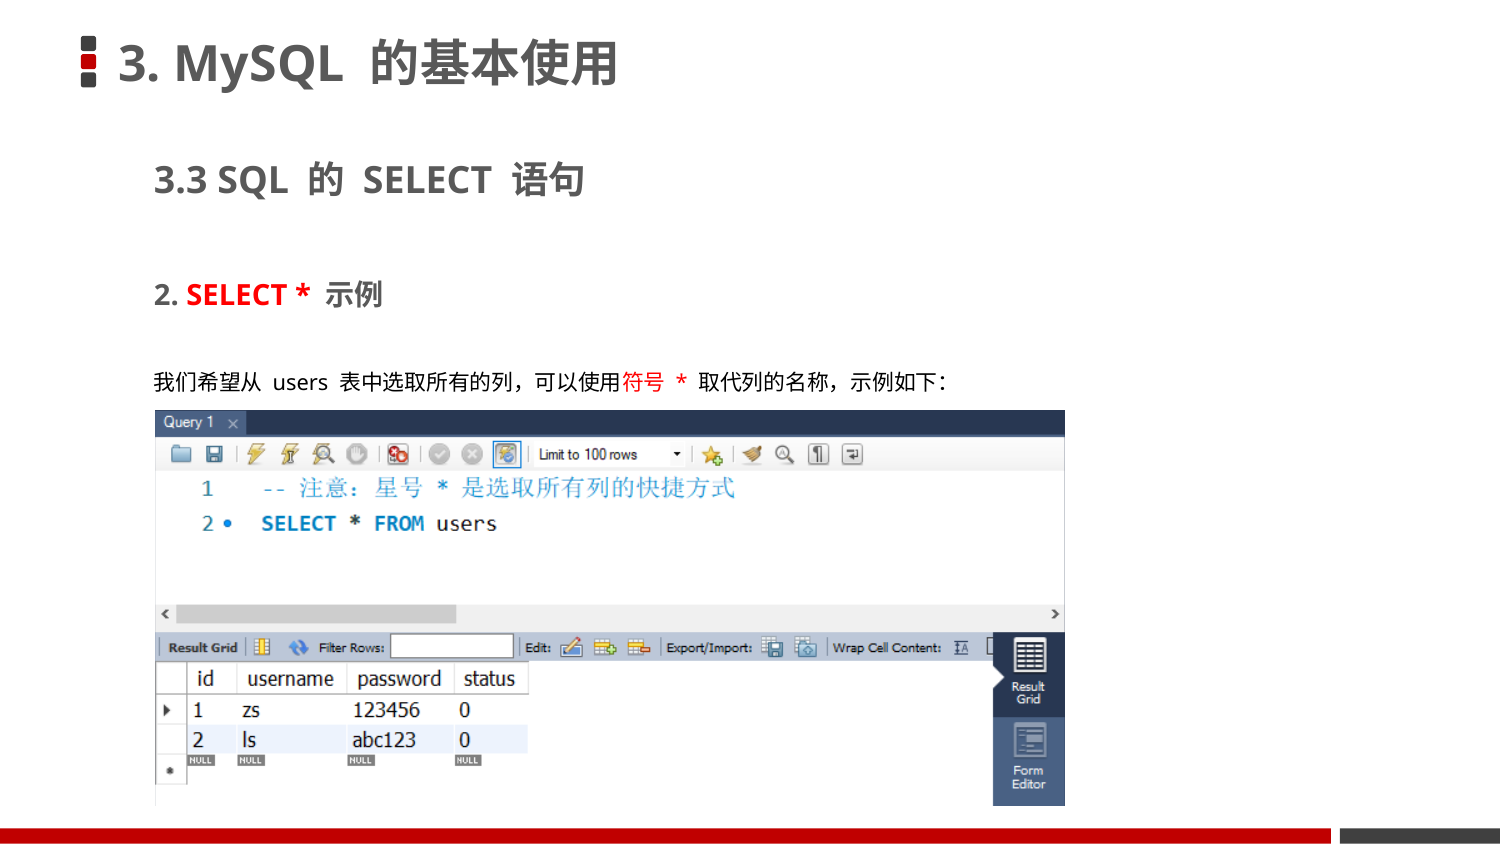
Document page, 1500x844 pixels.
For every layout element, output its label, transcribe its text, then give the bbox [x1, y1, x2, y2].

list 我们希望从 users 表中选取所有的列，可以使用符号 * 取代列的名称，示例如下： [139, 348, 1331, 411]
picture [154, 410, 1065, 806]
title 3. MySQL 的基本使用 [103, 0, 1209, 130]
list 3.3 SQL 的 SELECT 语句 [139, 153, 1209, 243]
text_box 2. SELECT * 示例 [139, 273, 1204, 320]
